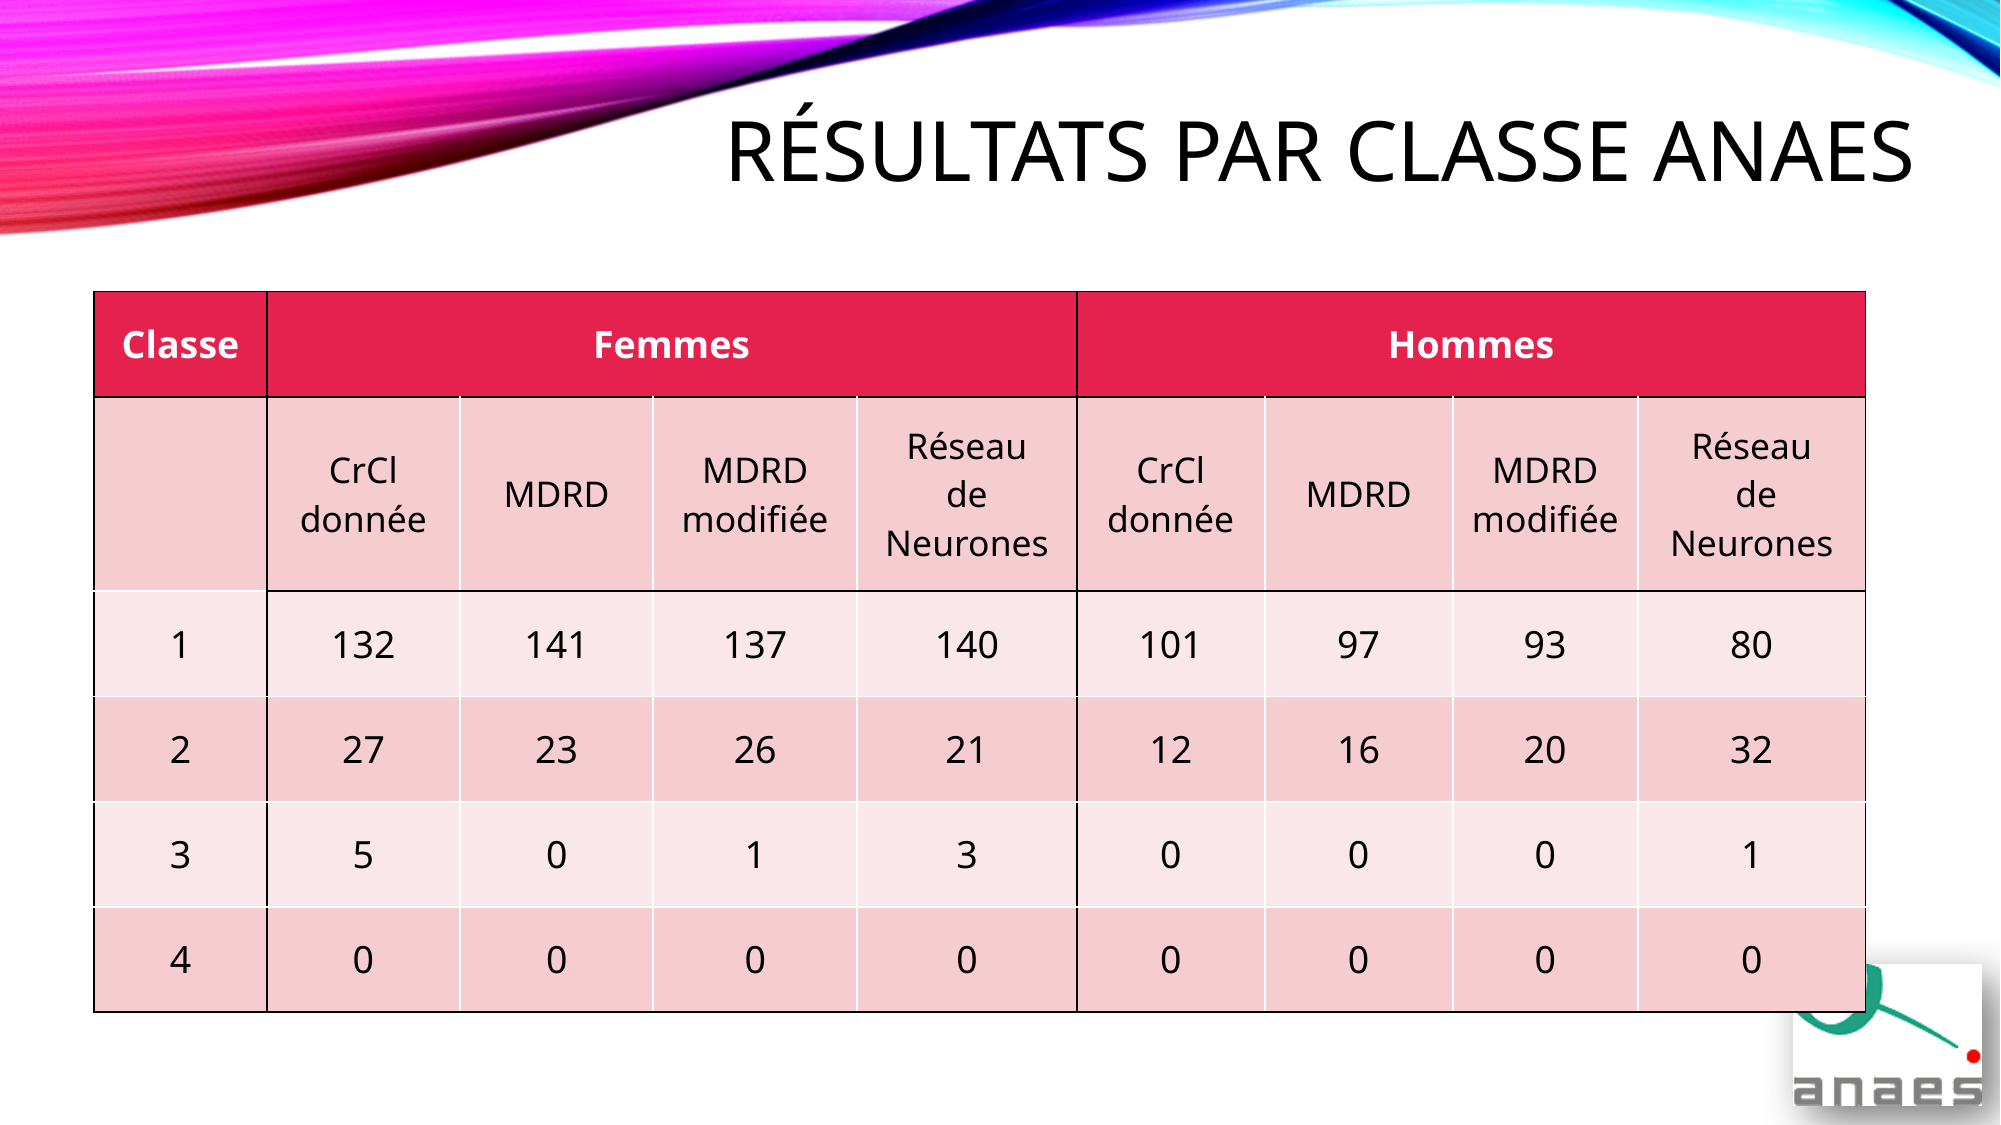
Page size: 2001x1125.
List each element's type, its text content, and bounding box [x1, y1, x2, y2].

table_cell 4 [95, 908, 266, 1011]
table_cell 1 [1639, 803, 1865, 906]
picture [1793, 964, 1982, 1106]
table_cell 80 [1639, 592, 1865, 696]
table_cell 27 [268, 697, 459, 801]
picture [1910, 0, 2000, 45]
table_header Femmes [268, 292, 1076, 396]
table_cell 12 [1078, 697, 1264, 801]
table_cell CrCl donnée [1078, 398, 1264, 590]
table_cell 132 [268, 592, 459, 696]
table_cell 3 [95, 803, 266, 906]
table_cell 2 [95, 697, 266, 801]
table_cell 101 [1078, 592, 1264, 696]
table_cell 16 [1266, 697, 1452, 801]
table_cell [95, 398, 266, 590]
picture [0, 0, 2000, 237]
table_cell Réseau de Neurones [1639, 398, 1865, 590]
table_cell 0 [858, 908, 1076, 1011]
table_cell 140 [858, 592, 1076, 696]
table_cell 0 [1639, 908, 1865, 1011]
table_cell 26 [654, 697, 856, 801]
table_cell MDRD [461, 398, 652, 590]
table_cell 21 [858, 697, 1076, 801]
table_cell 0 [268, 908, 459, 1011]
picture [1890, 0, 2000, 75]
table_cell CrCl donnée [268, 398, 459, 590]
table_cell 0 [1078, 803, 1264, 906]
table_cell 3 [858, 803, 1076, 906]
table_cell 0 [654, 908, 856, 1011]
table_cell MDRD [1266, 398, 1452, 590]
table_cell 1 [95, 592, 266, 696]
table_header Hommes [1078, 292, 1865, 396]
table_cell 0 [461, 803, 652, 906]
table_cell 0 [1266, 908, 1452, 1011]
table_cell MDRD modifiée [654, 398, 856, 590]
table_cell 141 [461, 592, 652, 696]
table_cell 32 [1639, 697, 1865, 801]
table_cell 5 [268, 803, 459, 906]
table_cell 0 [1078, 908, 1264, 1011]
table_cell Réseau de Neurones [858, 398, 1076, 590]
table_cell 0 [461, 908, 652, 1011]
table_header Classe [95, 292, 266, 396]
table_cell 137 [654, 592, 856, 696]
table_cell 0 [1454, 803, 1637, 906]
table_cell 93 [1454, 592, 1637, 696]
table_cell 23 [461, 697, 652, 801]
table_cell 0 [1266, 803, 1452, 906]
table_cell MDRD modifiée [1454, 398, 1637, 590]
table_cell 97 [1266, 592, 1452, 696]
table_cell 20 [1454, 697, 1637, 801]
title Résultats par classe ANAES [518, 47, 1931, 261]
table_cell 0 [1454, 908, 1637, 1011]
table_cell 1 [654, 803, 856, 906]
